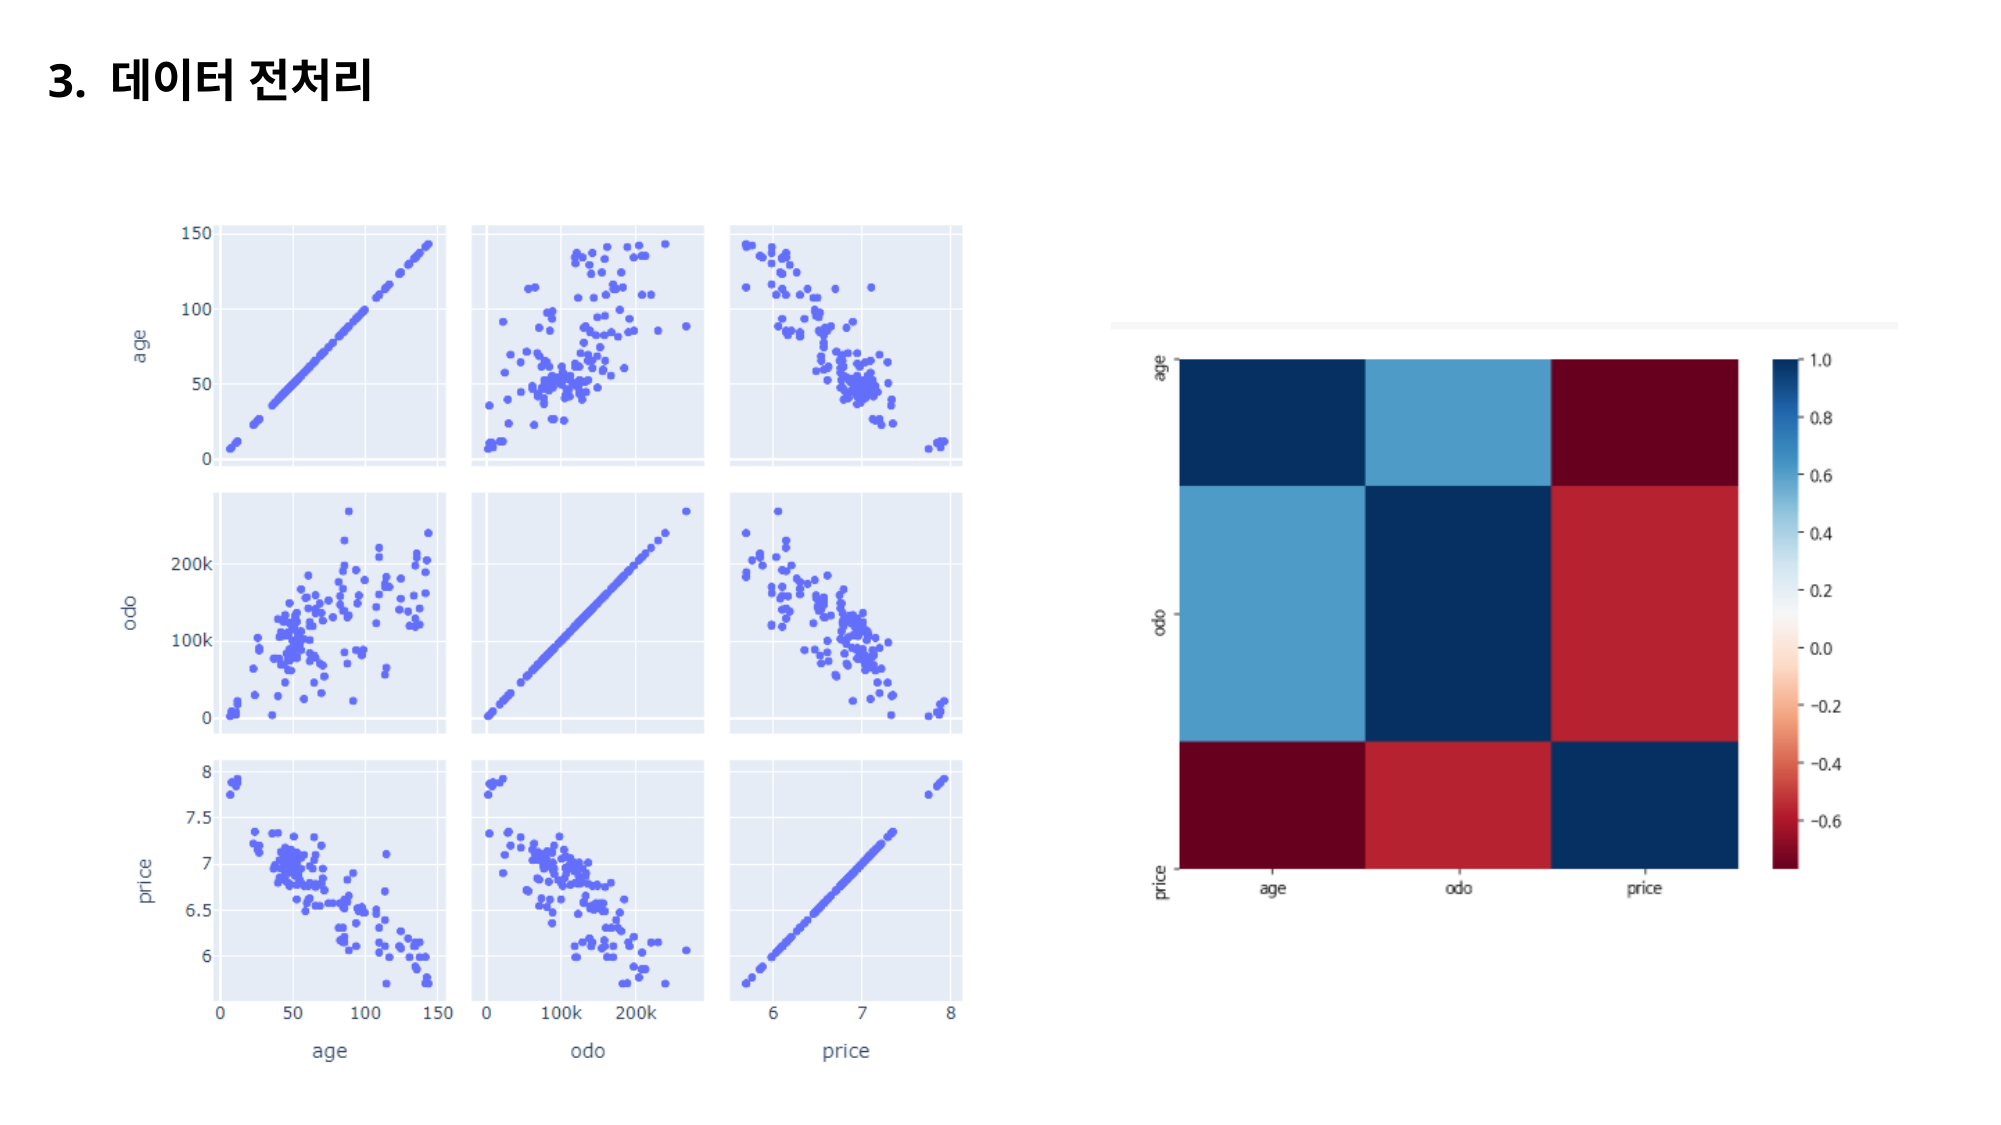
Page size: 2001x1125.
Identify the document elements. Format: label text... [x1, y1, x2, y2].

picture [1111, 321, 1899, 950]
picture [100, 176, 1036, 1095]
text_box 3. 데이터 전처리 [33, 44, 539, 115]
